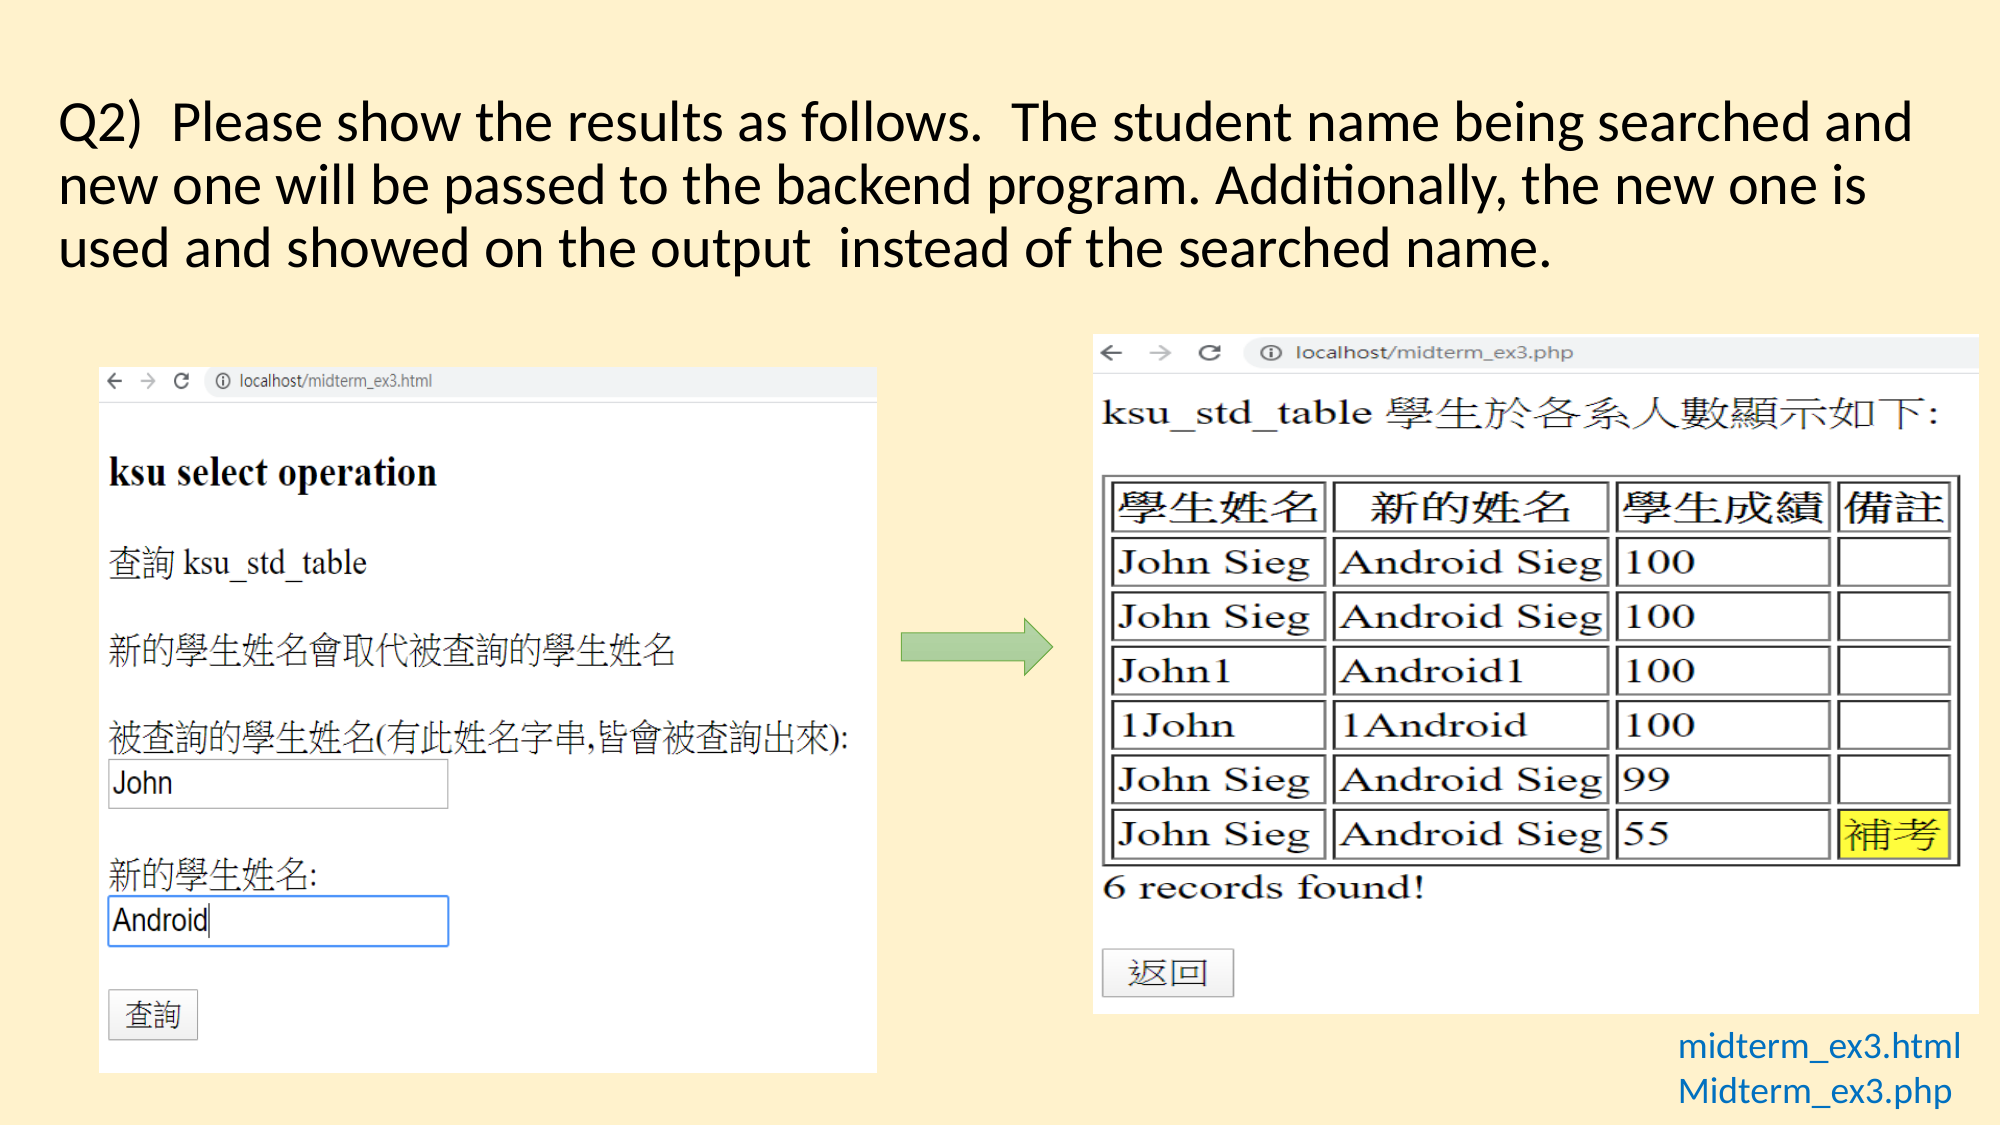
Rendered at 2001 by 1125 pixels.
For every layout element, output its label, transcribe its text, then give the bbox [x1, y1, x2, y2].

text_box [900, 617, 1054, 677]
picture [1093, 334, 1979, 1014]
picture [99, 367, 877, 1073]
list Q2) Please show the results as follows. The student name being searched and new one will be passed to the backend program. Additionally, the new one is used and showed on the output instead of the searched name. [43, 83, 1979, 1014]
text_box midterm_ex3.html Midterm_ex3.php [1663, 1014, 1977, 1118]
